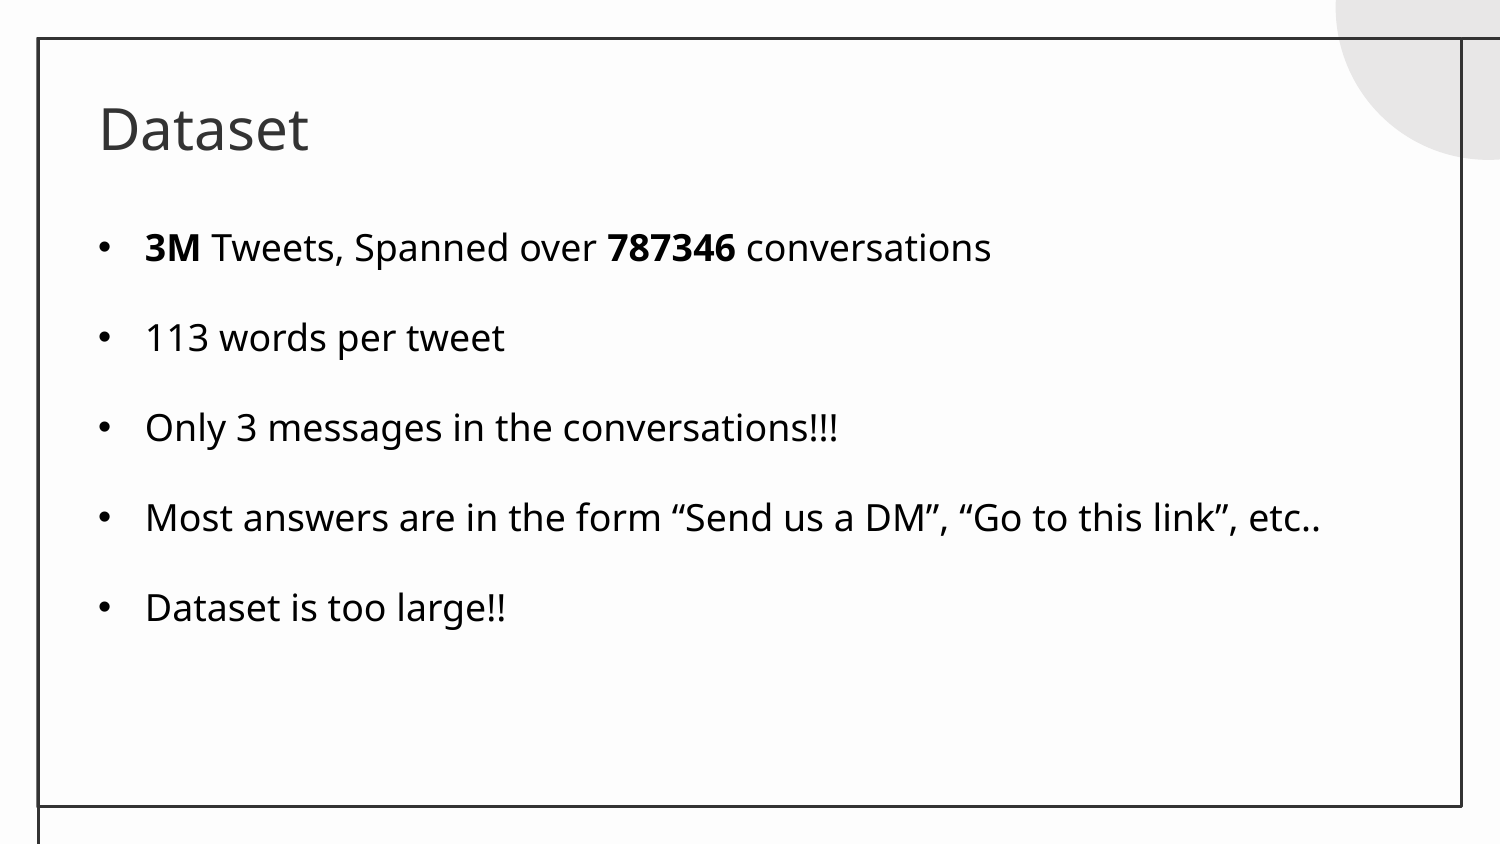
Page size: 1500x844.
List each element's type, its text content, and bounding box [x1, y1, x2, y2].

text_box 3M Tweets, Spanned over 787346 conversations 113 words per tweet Only 3 messages in the conversations!!! Most answers are in the form “Send us a DM”, “Go to this link”, etc.. Dataset is too large!! [83, 216, 1417, 672]
title Dataset [83, 76, 1348, 171]
